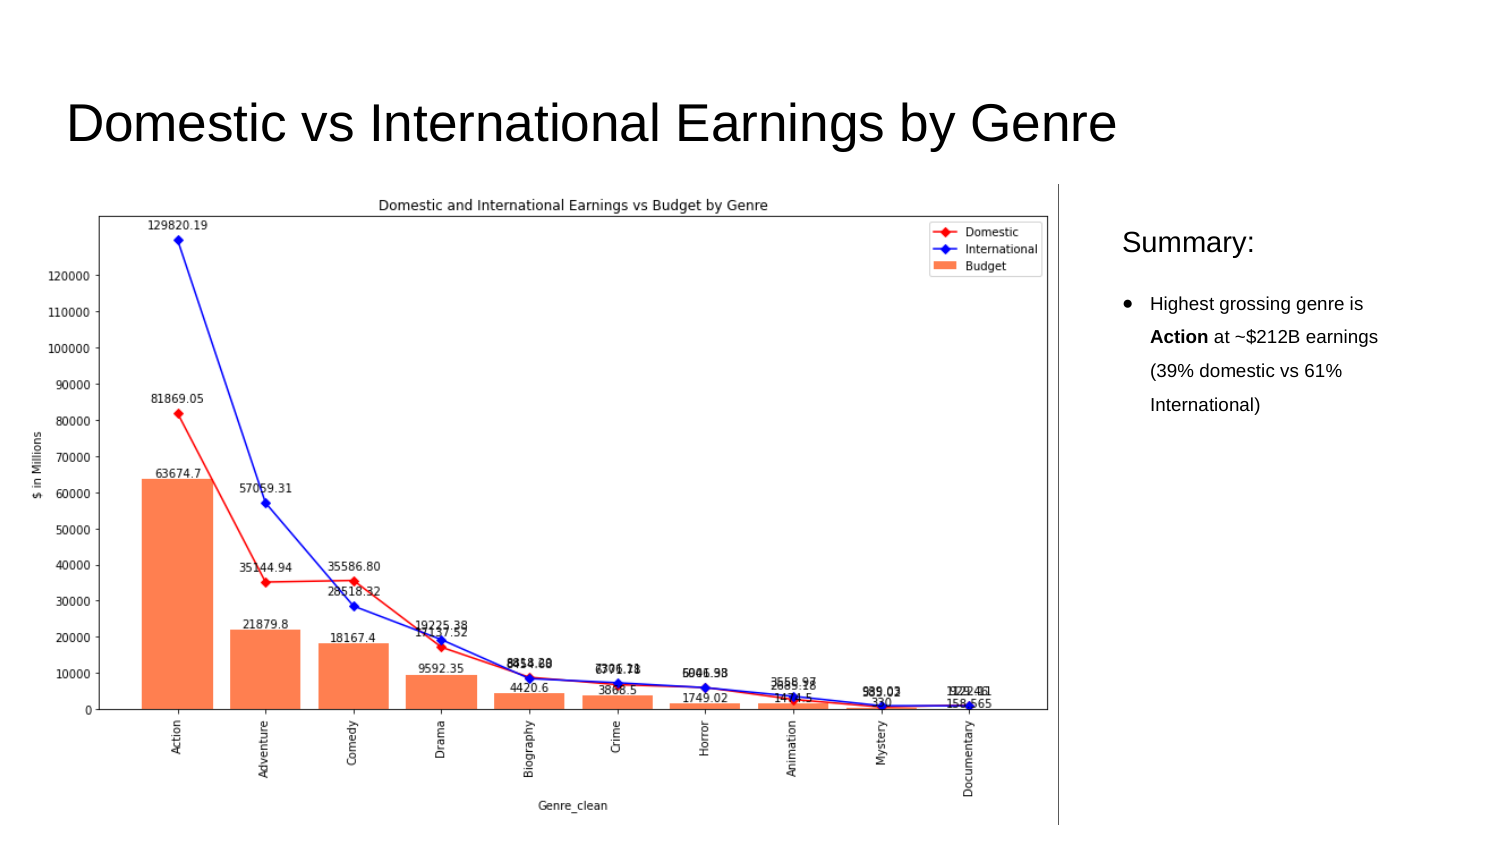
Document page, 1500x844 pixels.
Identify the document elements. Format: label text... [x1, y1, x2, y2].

title Domestic vs International Earnings by Genre [51, 72, 1449, 167]
picture [24, 191, 1055, 819]
text_box Summary: Highest grossing genre is Action at ~$212B earnings (39% domestic vs 61% International) [1107, 207, 1431, 453]
